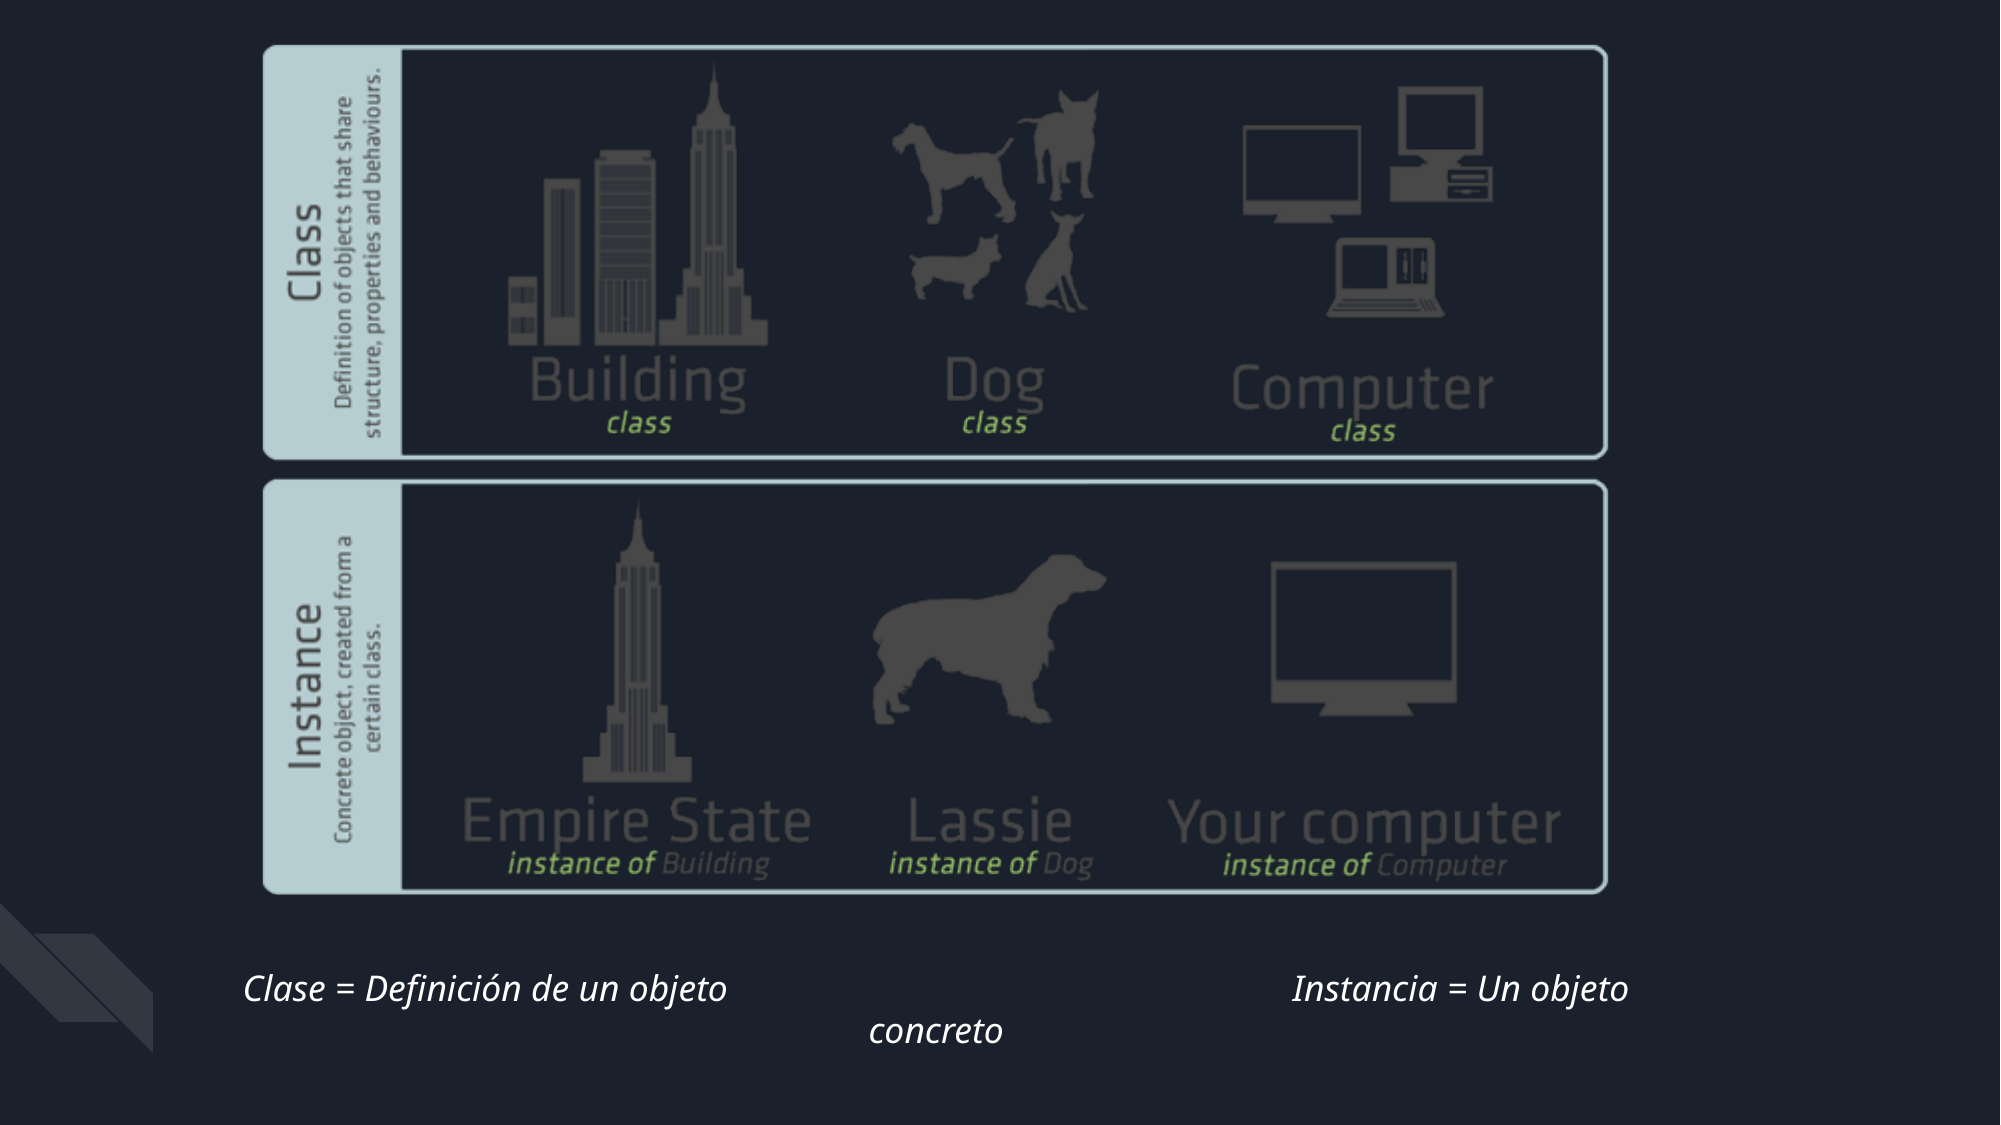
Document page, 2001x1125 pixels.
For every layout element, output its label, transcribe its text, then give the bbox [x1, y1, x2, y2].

list Clase = Definición de un objeto Instancia = Un objeto concreto [177, 951, 1695, 1066]
picture [255, 29, 1617, 911]
